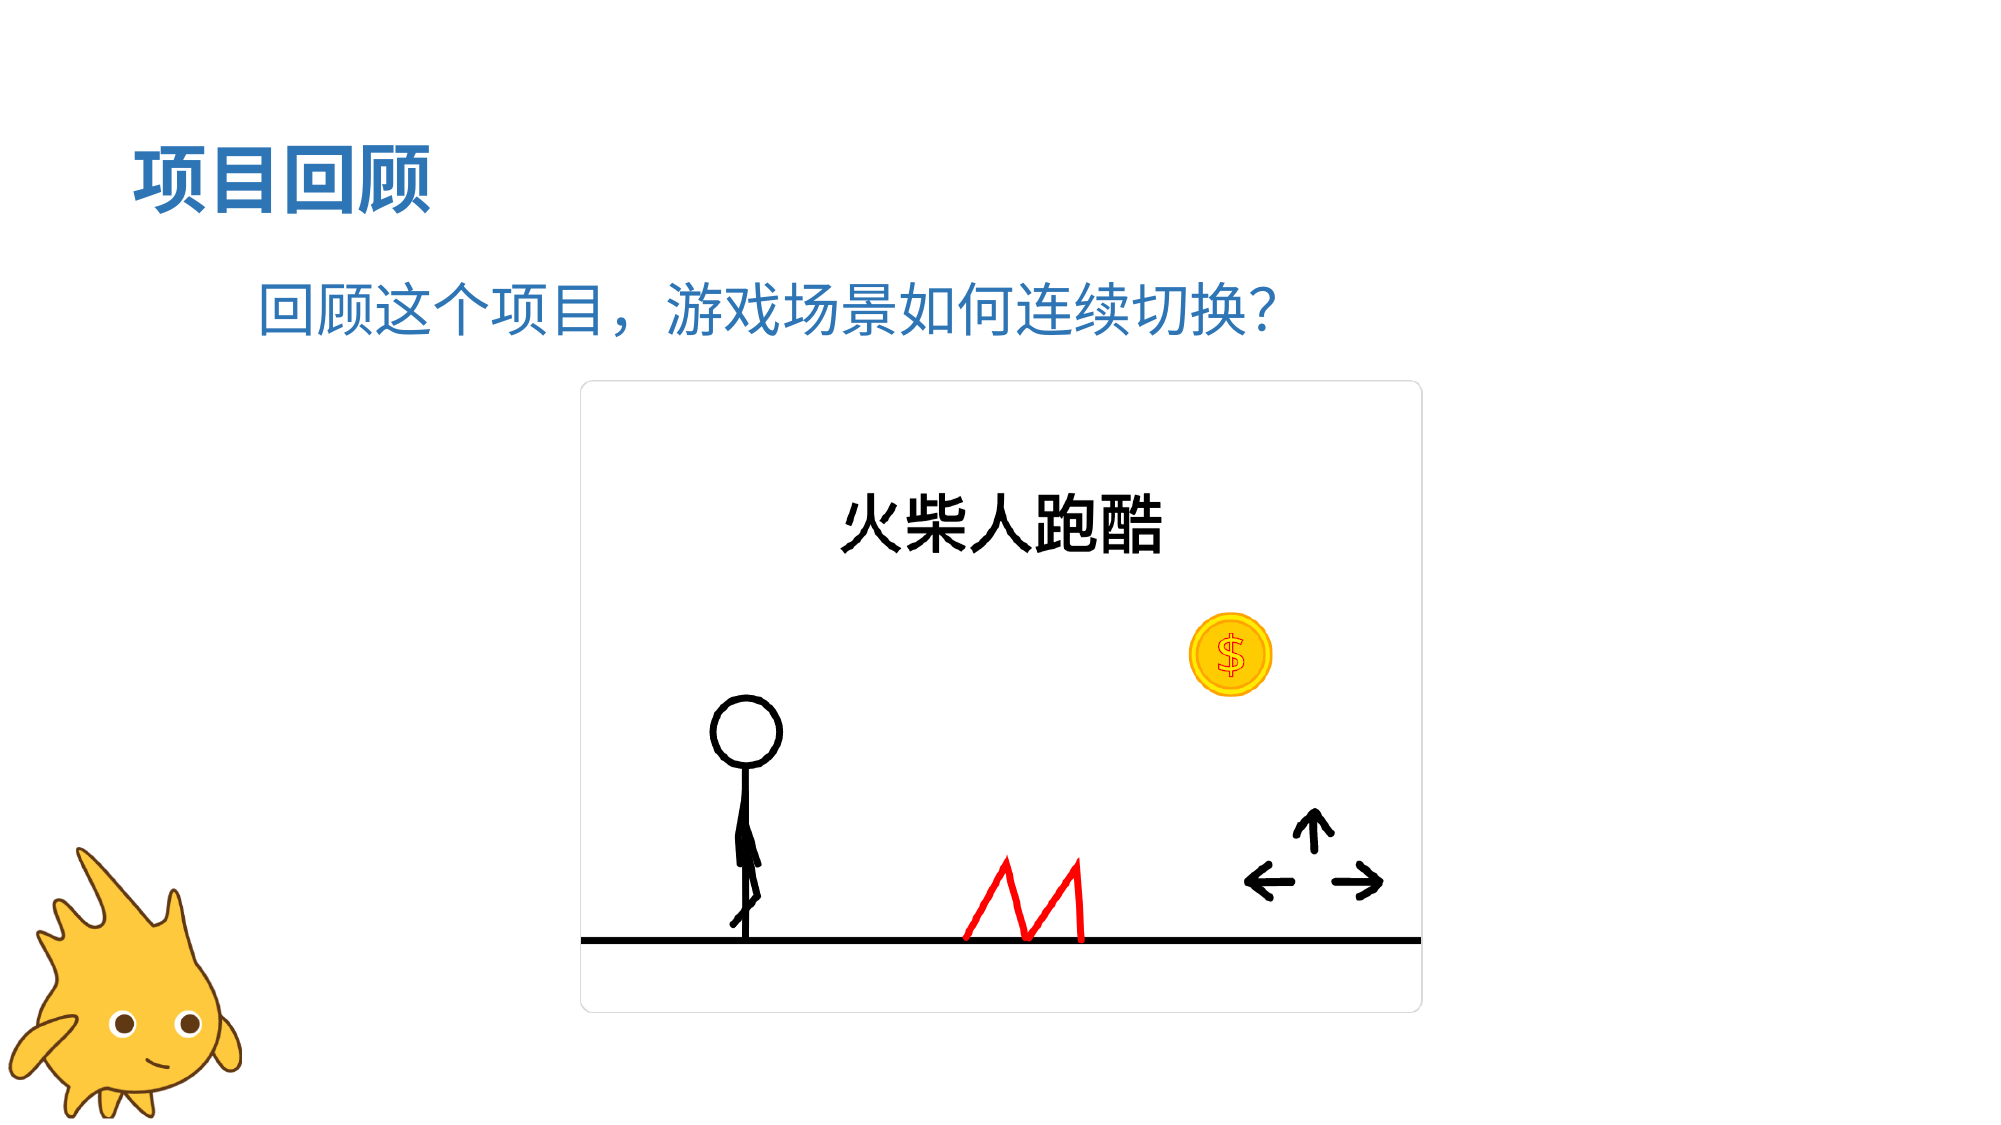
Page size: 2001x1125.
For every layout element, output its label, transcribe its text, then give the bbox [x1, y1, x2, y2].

text_box 项目回顾 [117, 125, 1515, 230]
picture [574, 374, 1426, 1020]
subtitle 回顾这个项目，游戏场景如何连续切换？ [242, 273, 1757, 417]
picture [3, 840, 245, 1122]
